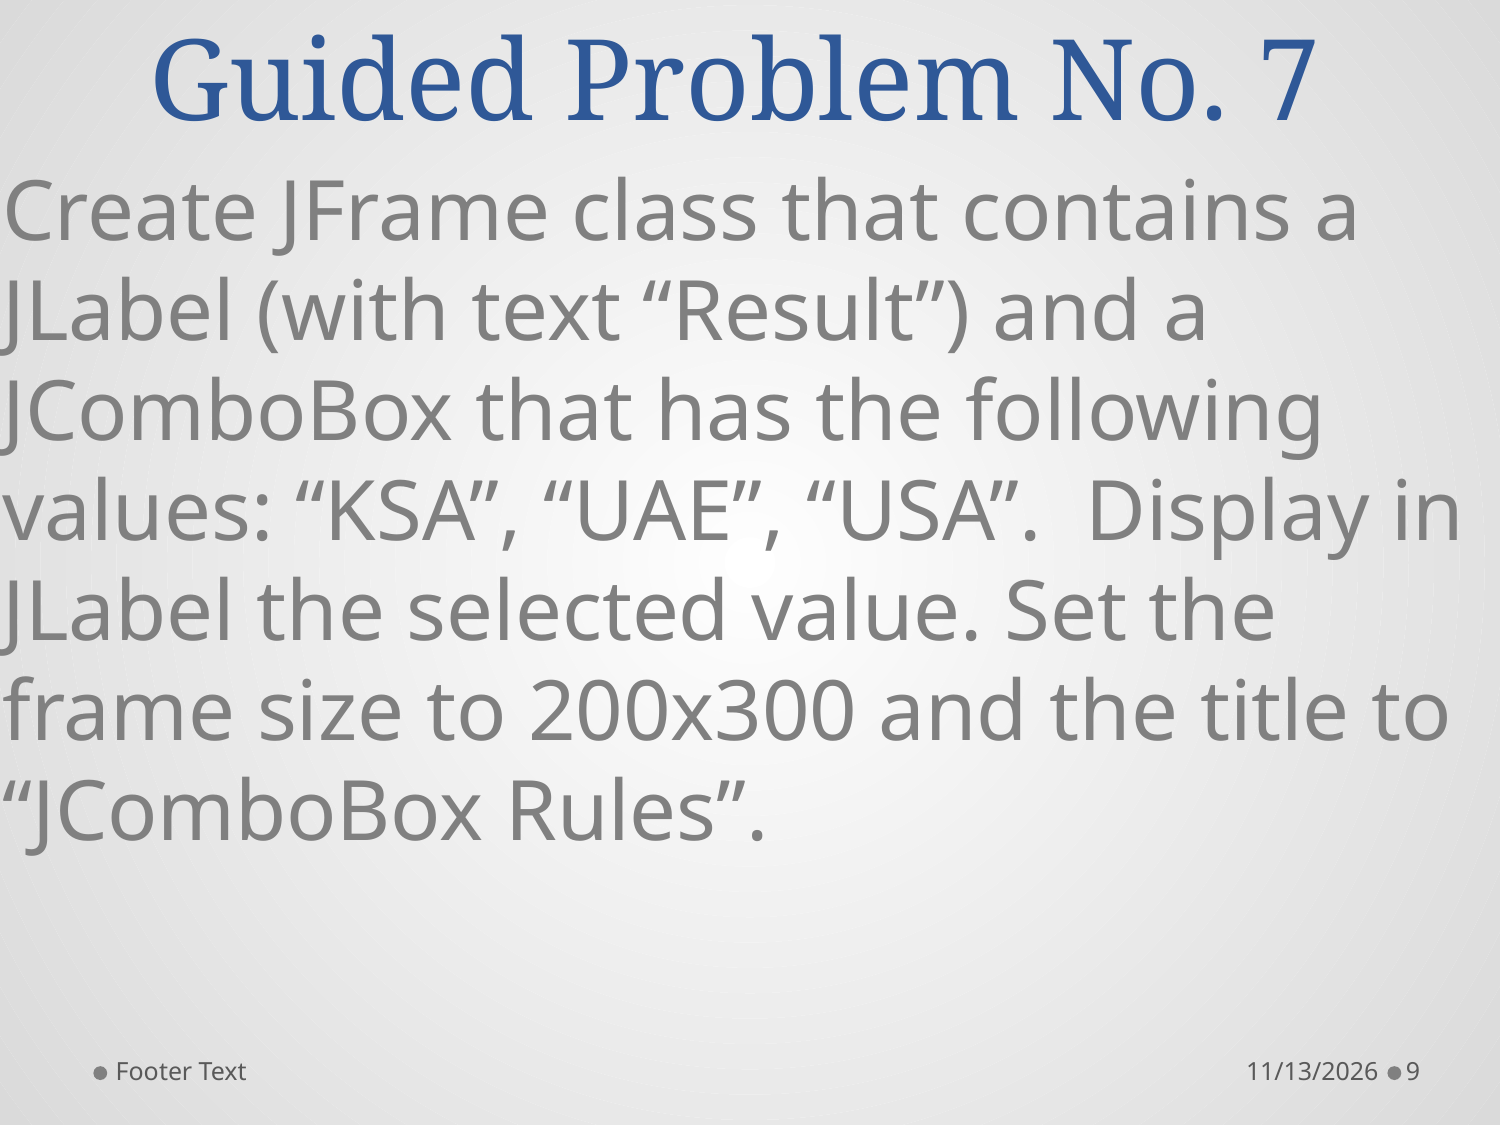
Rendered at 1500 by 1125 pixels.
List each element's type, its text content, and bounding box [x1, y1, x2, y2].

title Guided Problem No. 7 [75, 0, 1425, 149]
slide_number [1043, 1042, 1386, 1103]
footer Footer Text [108, 1042, 576, 1103]
list Create JFrame class that contains a JLabel (with text “Result”) and a JComboBox that has the following values: “KSA”, “UAE”, “USA”. Display in JLabel the selected value. Set the frame size to 200x300 and the title to “JComboBox Rules”. [0, 149, 1500, 525]
slide_number 9 [1401, 1042, 1494, 1103]
